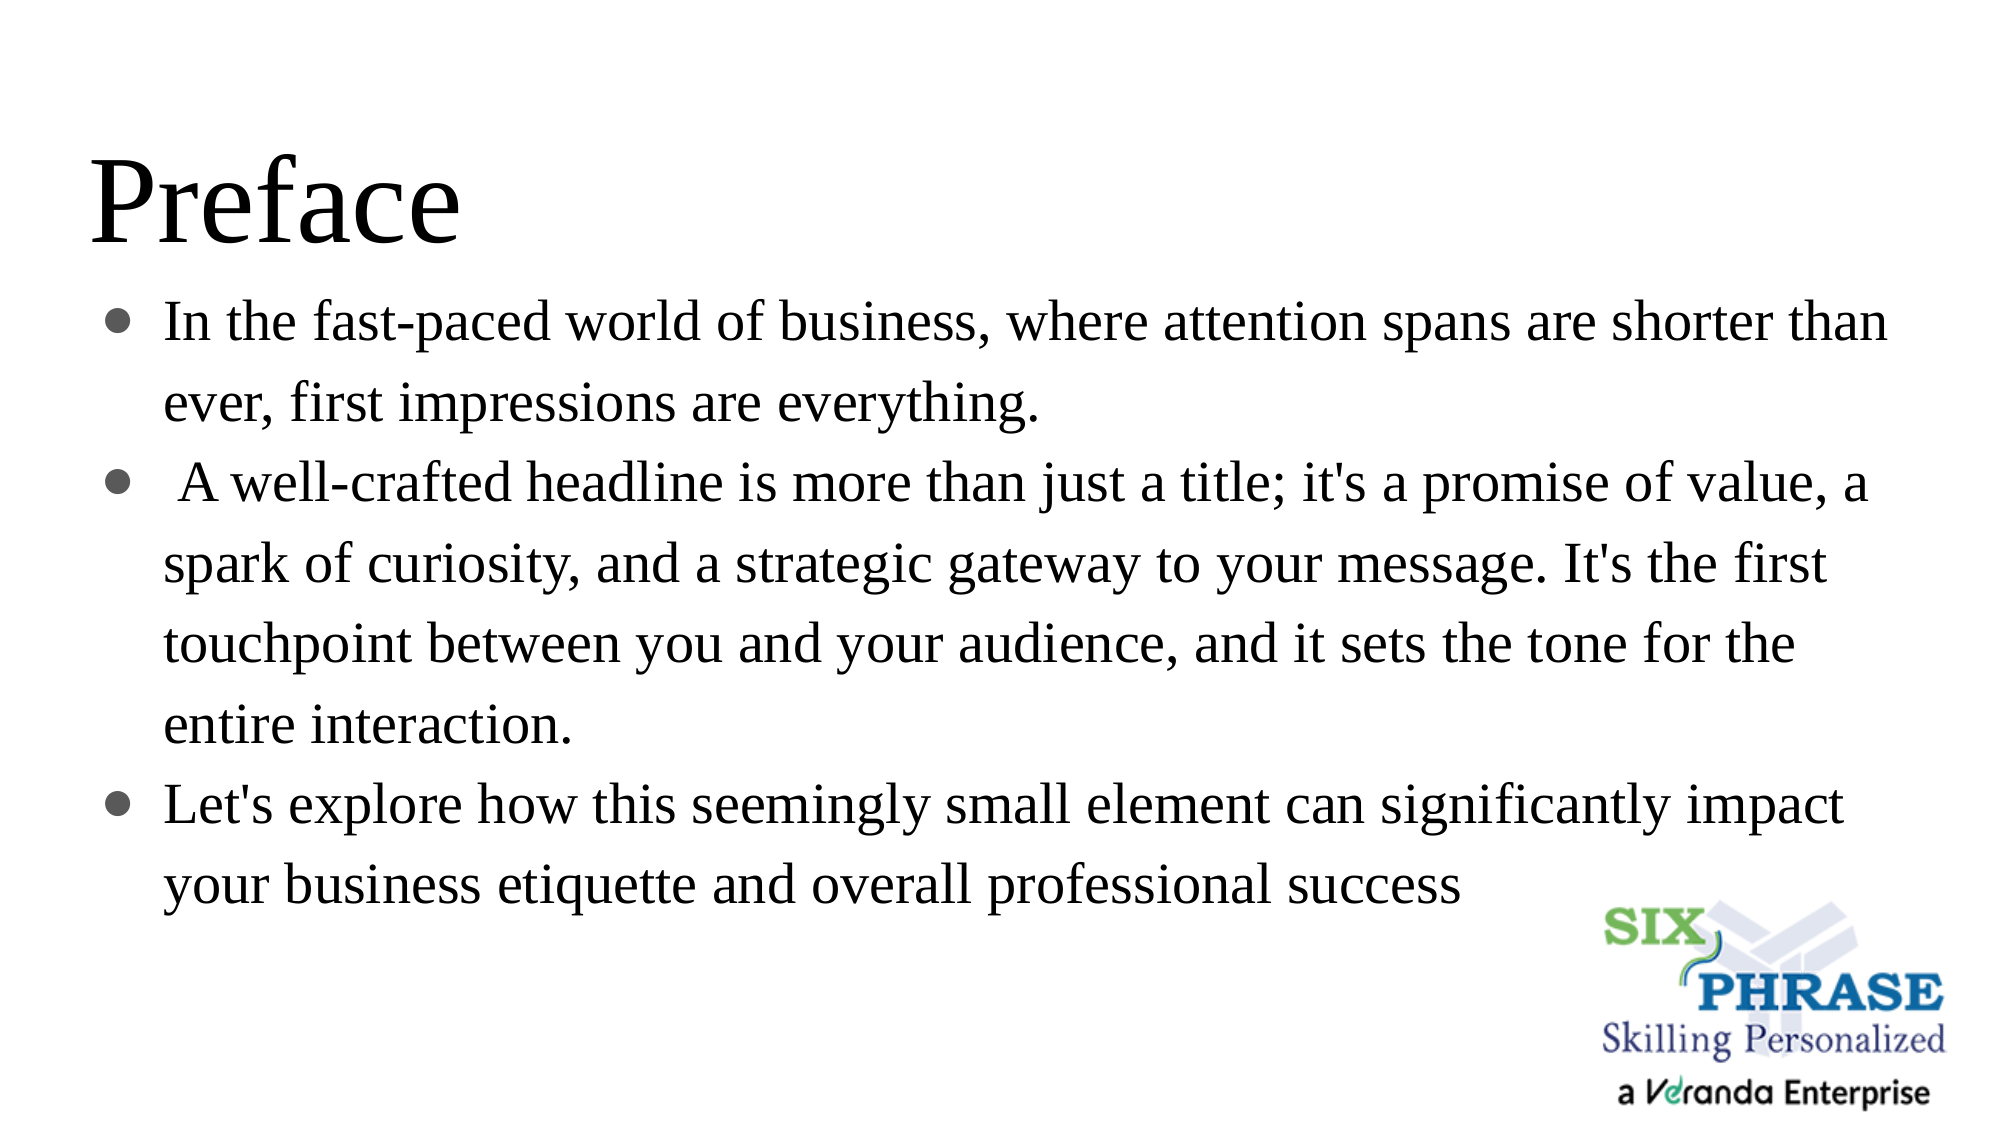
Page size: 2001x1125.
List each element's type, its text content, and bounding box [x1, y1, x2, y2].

list In the fast-paced world of business, where attention spans are shorter than ever, first impressions are everything. A well-crafted headline is more than just a title; it's a promise of value, a spark of curiosity, and a strategic gateway to your message. It's the first touchpoint between you and your audience, and it sets the tone for the entire interaction. Let's explore how this seemingly small element can significantly impact your business etiquette and overall professional success [68, 252, 1932, 1000]
title Preface [68, 97, 1932, 223]
picture [1582, 883, 1968, 1125]
